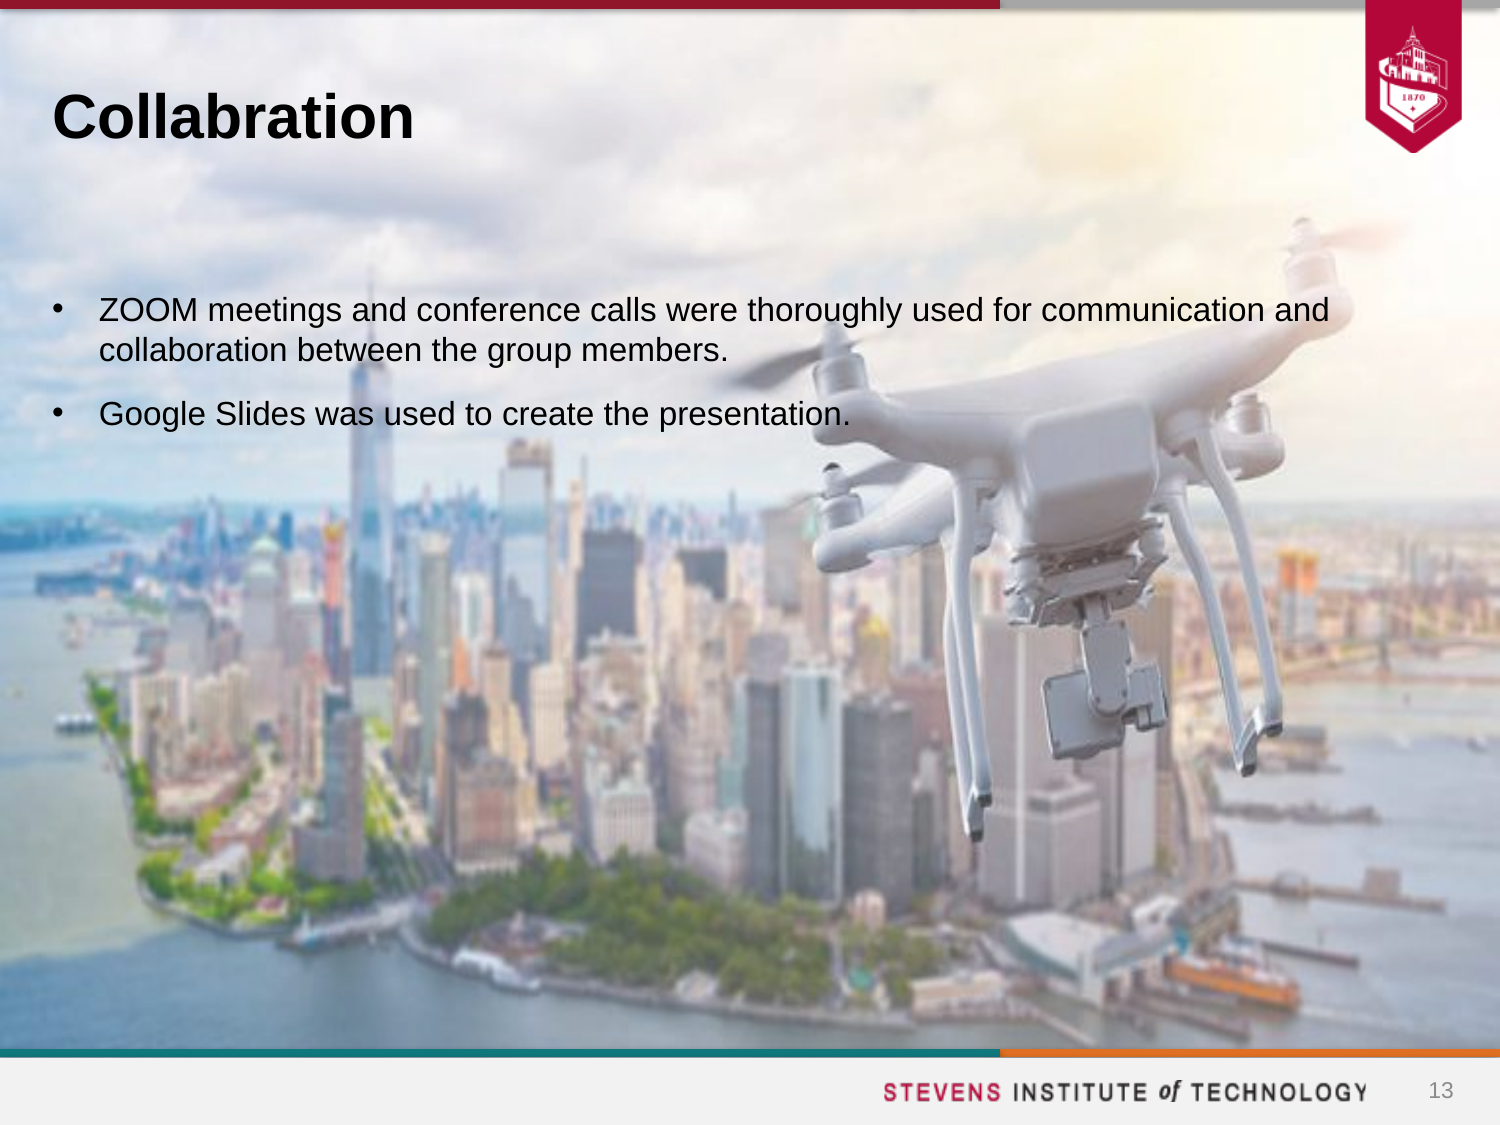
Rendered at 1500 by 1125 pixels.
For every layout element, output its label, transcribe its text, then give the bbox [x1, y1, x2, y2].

slide_number 13 [1401, 1059, 1481, 1120]
list ZOOM meetings and conference calls were thoroughly used for communication and collaboration between the group members. Google Slides was used to create the presentation. [37, 280, 1463, 1000]
title Collabration [37, 68, 1236, 157]
